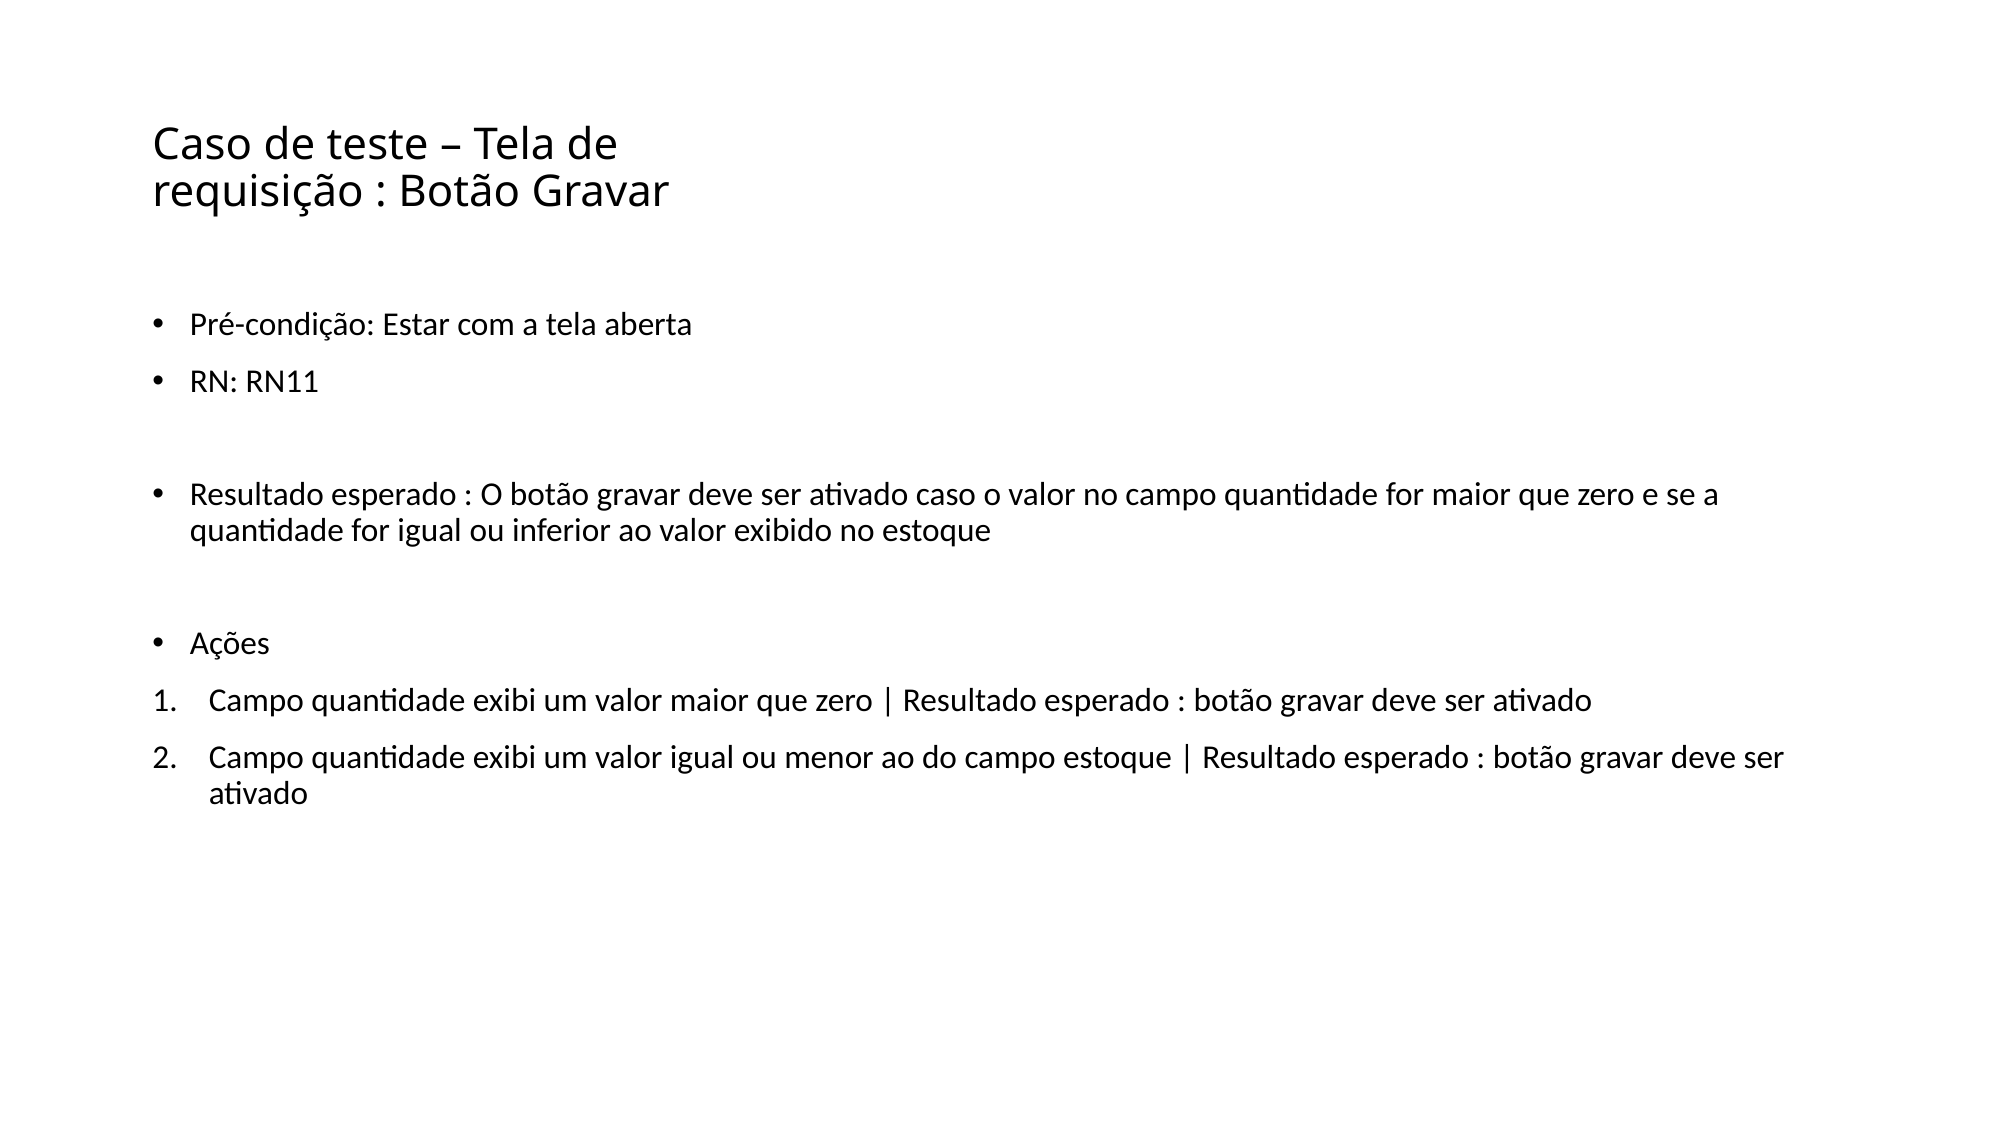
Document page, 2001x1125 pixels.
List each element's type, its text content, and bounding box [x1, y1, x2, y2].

title Caso de teste – Tela de requisição : Botão Gravar [137, 59, 837, 278]
list Pré-condição: Estar com a tela aberta RN: RN11 Resultado esperado : O botão gravar deve ser ativado caso o valor no campo quantidade for maior que zero e se a quantidade for igual ou inferior ao valor exibido no estoque Ações Campo quantidade exibi um valor maior que zero | Resultado esperado : botão gravar deve ser ativado Campo quantidade exibi um valor igual ou menor ao do campo estoque | Resultado esperado : botão gravar deve ser ativado [137, 299, 1821, 1014]
